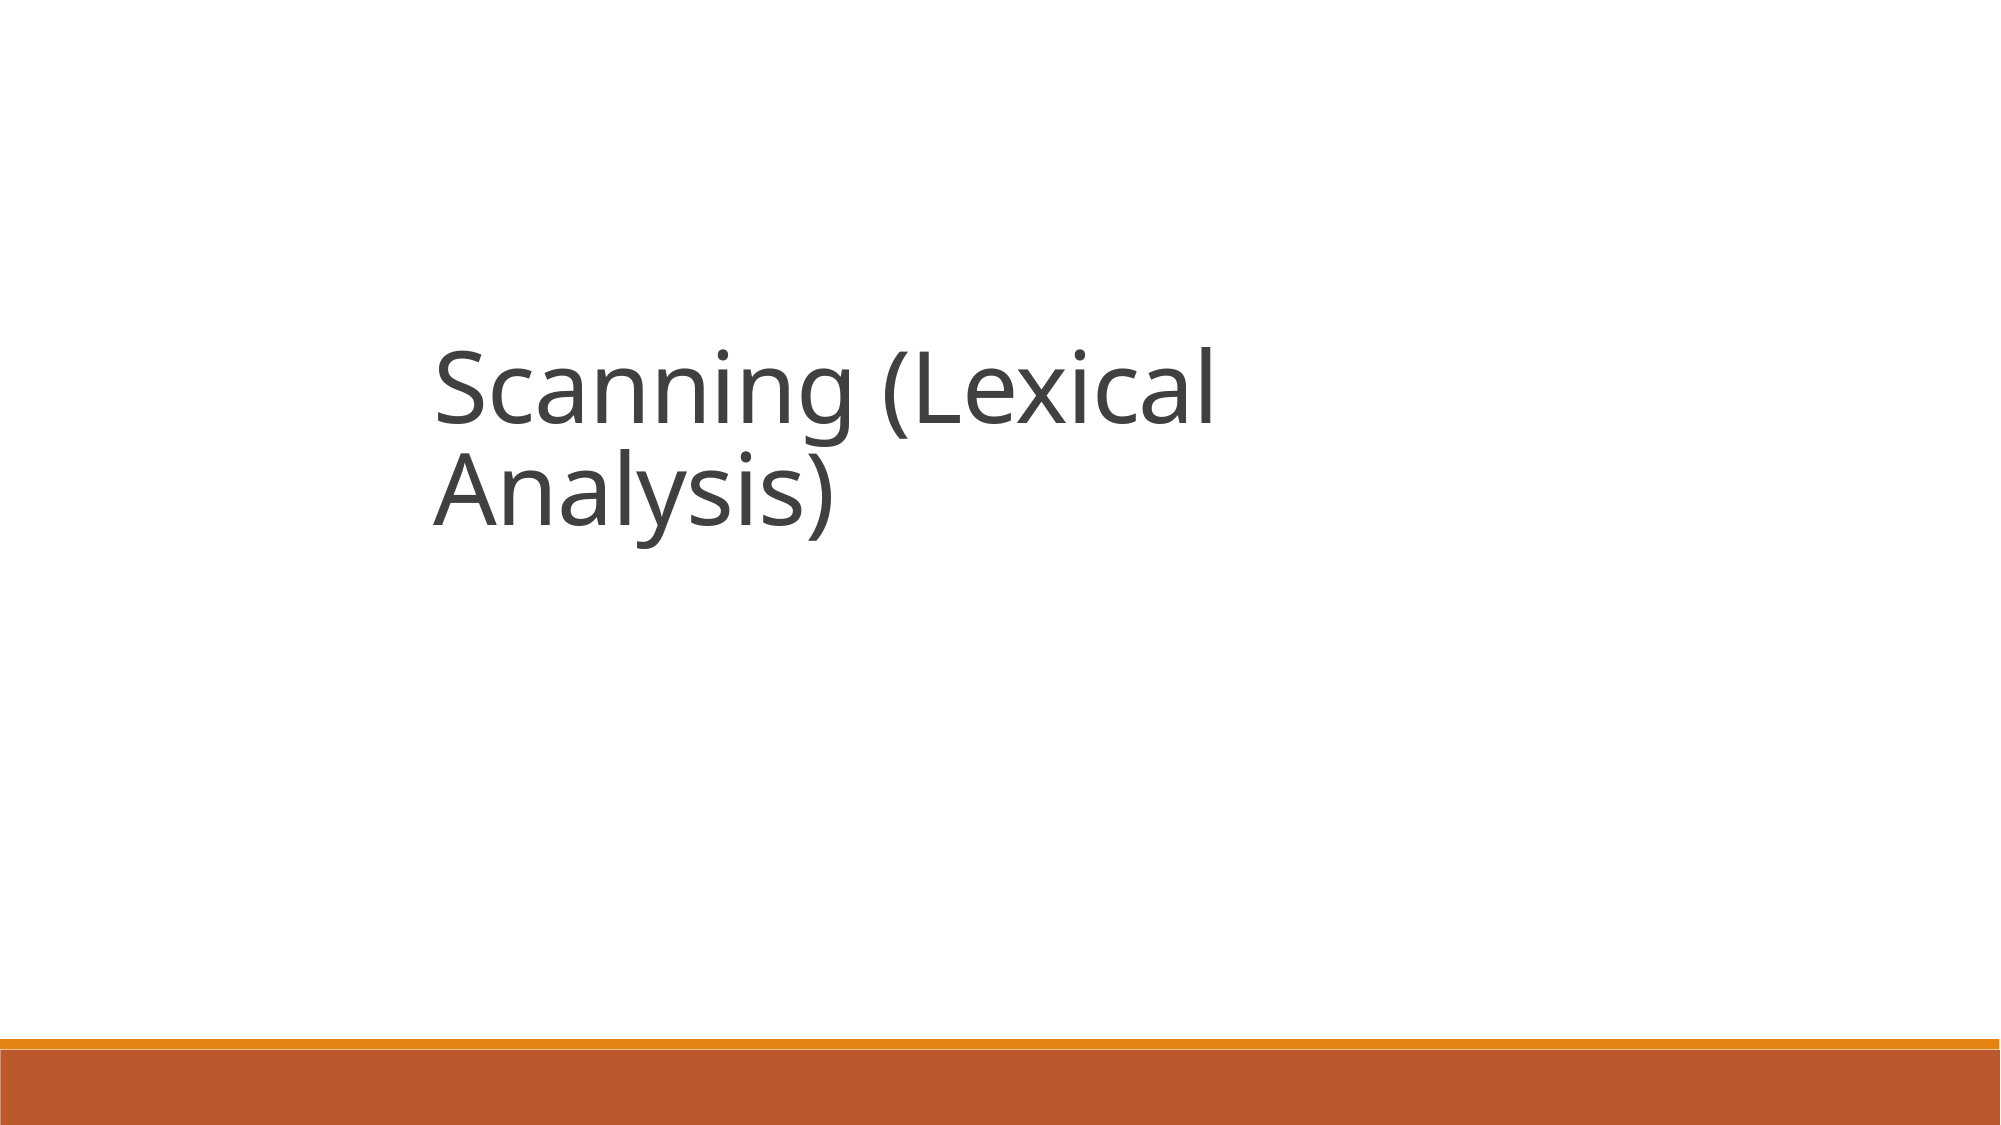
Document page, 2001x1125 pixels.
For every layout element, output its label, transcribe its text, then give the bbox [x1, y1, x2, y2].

title Scanning (Lexical Analysis) [418, 315, 1473, 554]
